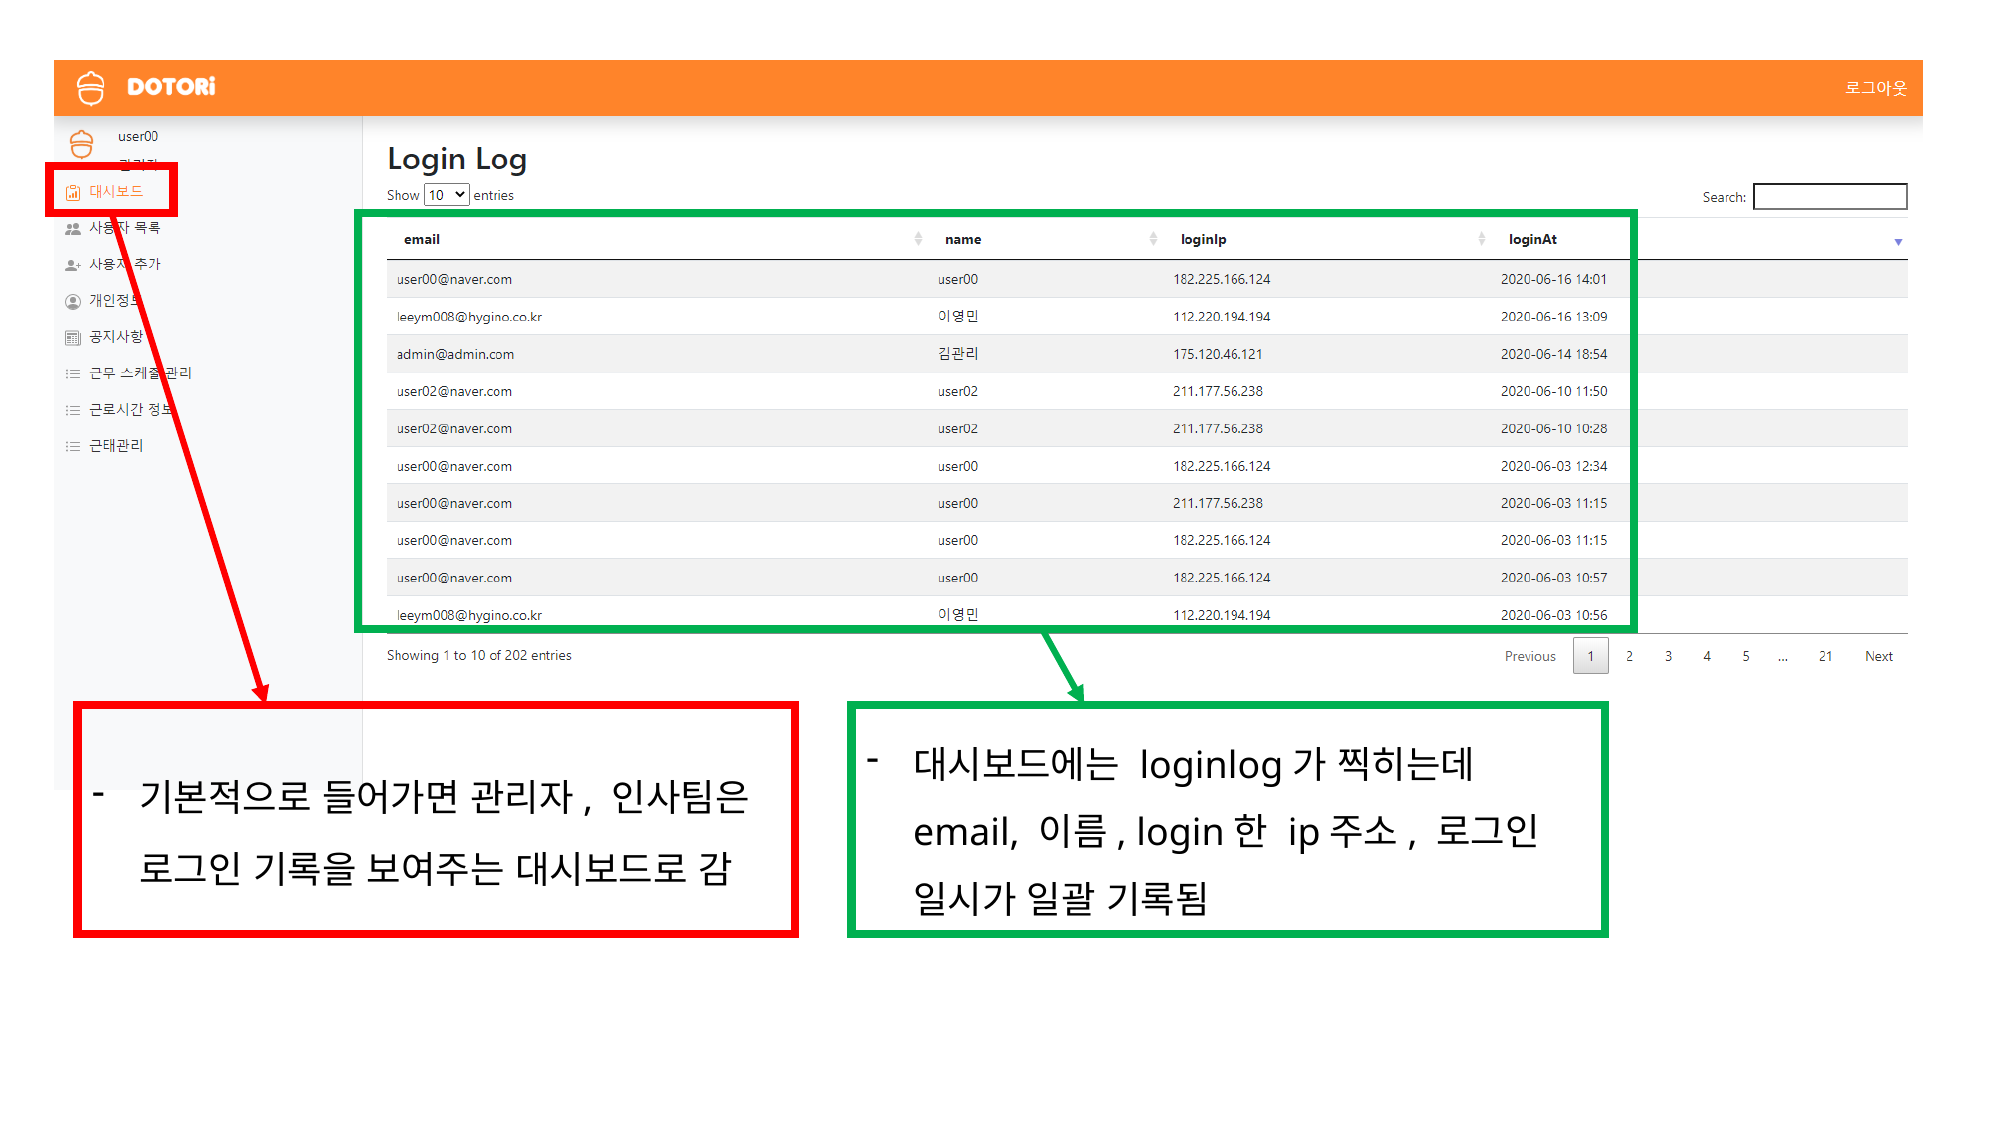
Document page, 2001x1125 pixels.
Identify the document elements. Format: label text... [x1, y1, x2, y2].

picture [54, 60, 1923, 790]
text_box [48, 165, 54, 214]
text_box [1042, 628, 1085, 705]
text_box 기본적으로 들어가면 관리자, 인사팀은 로그인 기록을 보여주는 대시보드로 감 [76, 790, 796, 935]
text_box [111, 213, 266, 705]
text_box 대시보드에는 loginlog가 찍히는데 email, 이름, login한 ip주소, 로그인 일시가 일괄 기록됨 [850, 790, 1606, 935]
